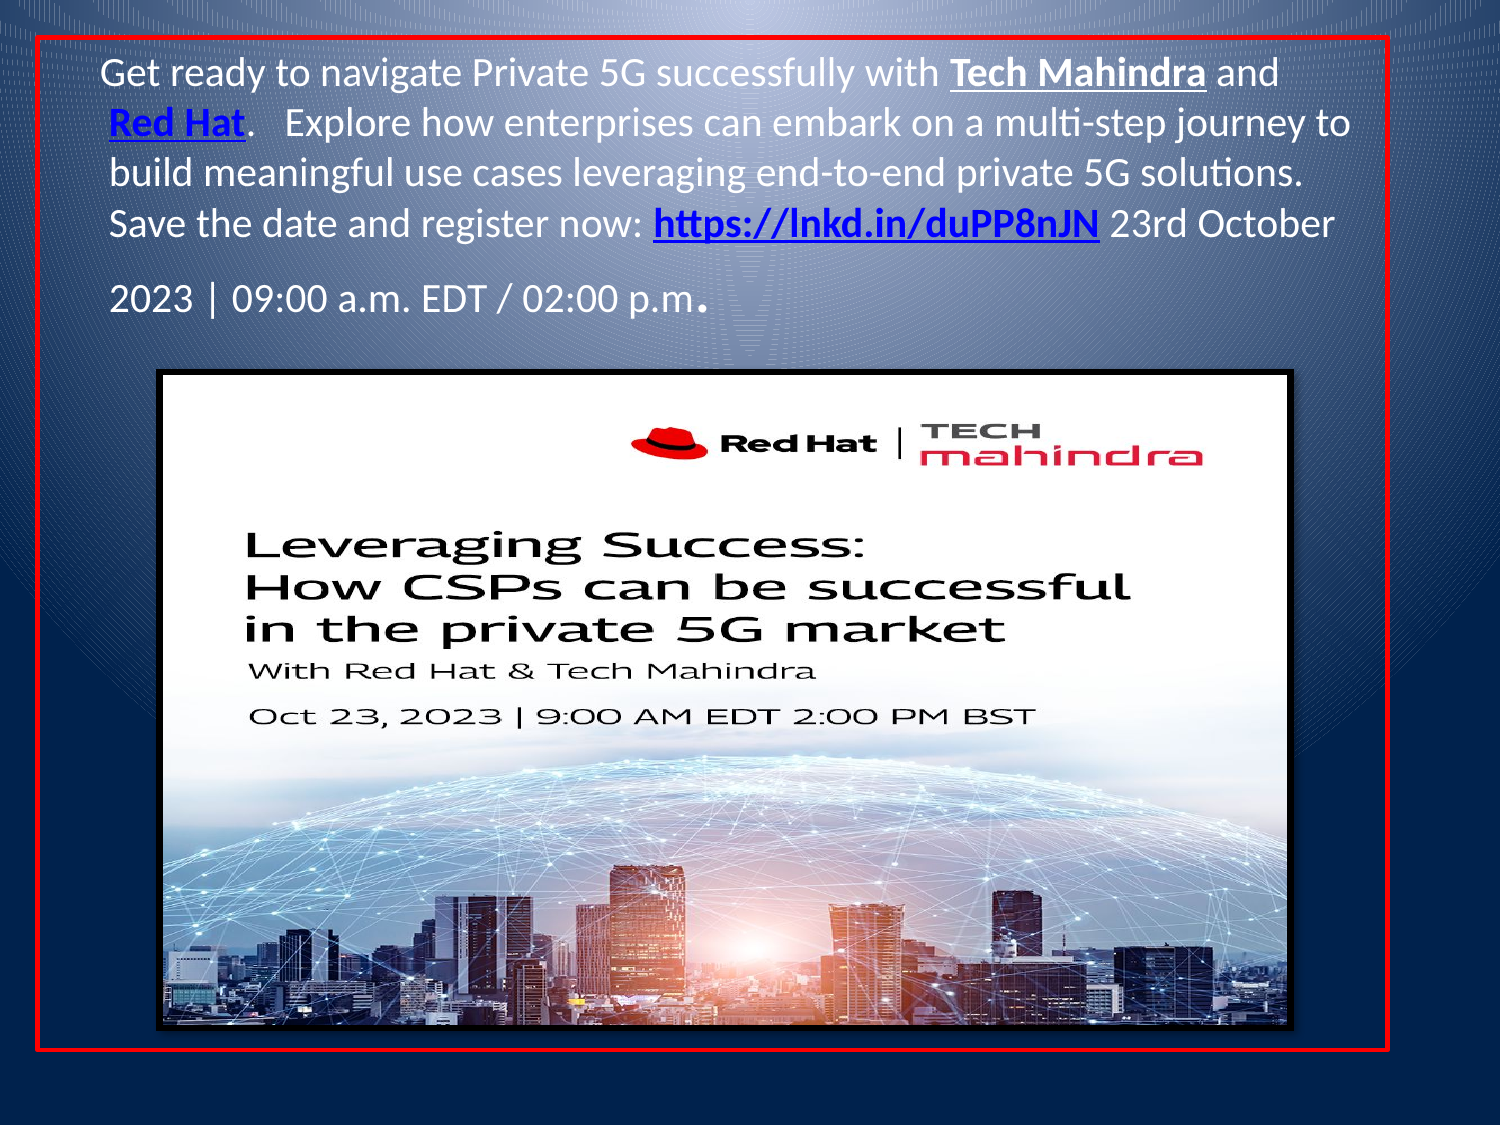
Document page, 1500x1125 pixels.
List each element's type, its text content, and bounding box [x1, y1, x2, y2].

picture [162, 374, 1288, 1026]
list Get ready to navigate Private 5G successfully with Tech Mahindra and Red Hat. Explore how enterprises can embark on a multi-step journey to build meaningful use cases leveraging end-to-end private 5G solutions. Save the date and register now: https://lnkd.in/duPP8nJN 23rd October 2023 | 09:00 a.m. EDT / 02:00 p.m. [37, 37, 1388, 1050]
